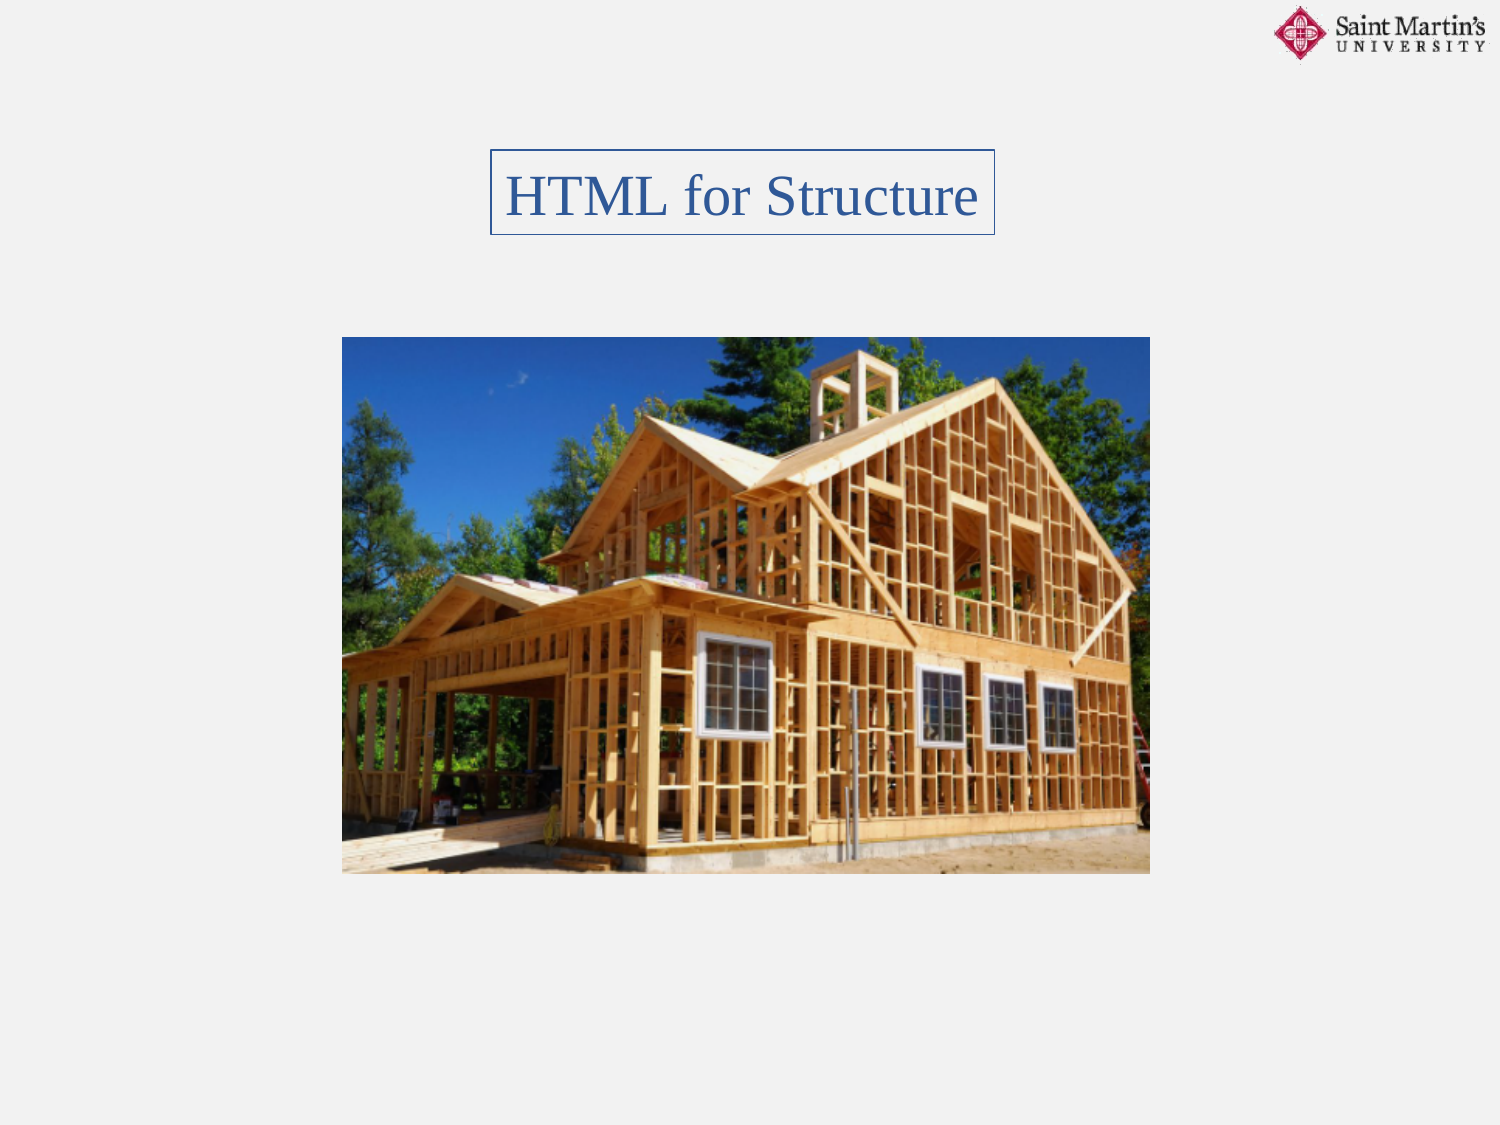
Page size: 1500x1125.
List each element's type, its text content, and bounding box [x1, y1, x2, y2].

text_box HTML for Structure [490, 149, 995, 235]
picture [1264, 0, 1500, 65]
picture [341, 337, 1151, 875]
